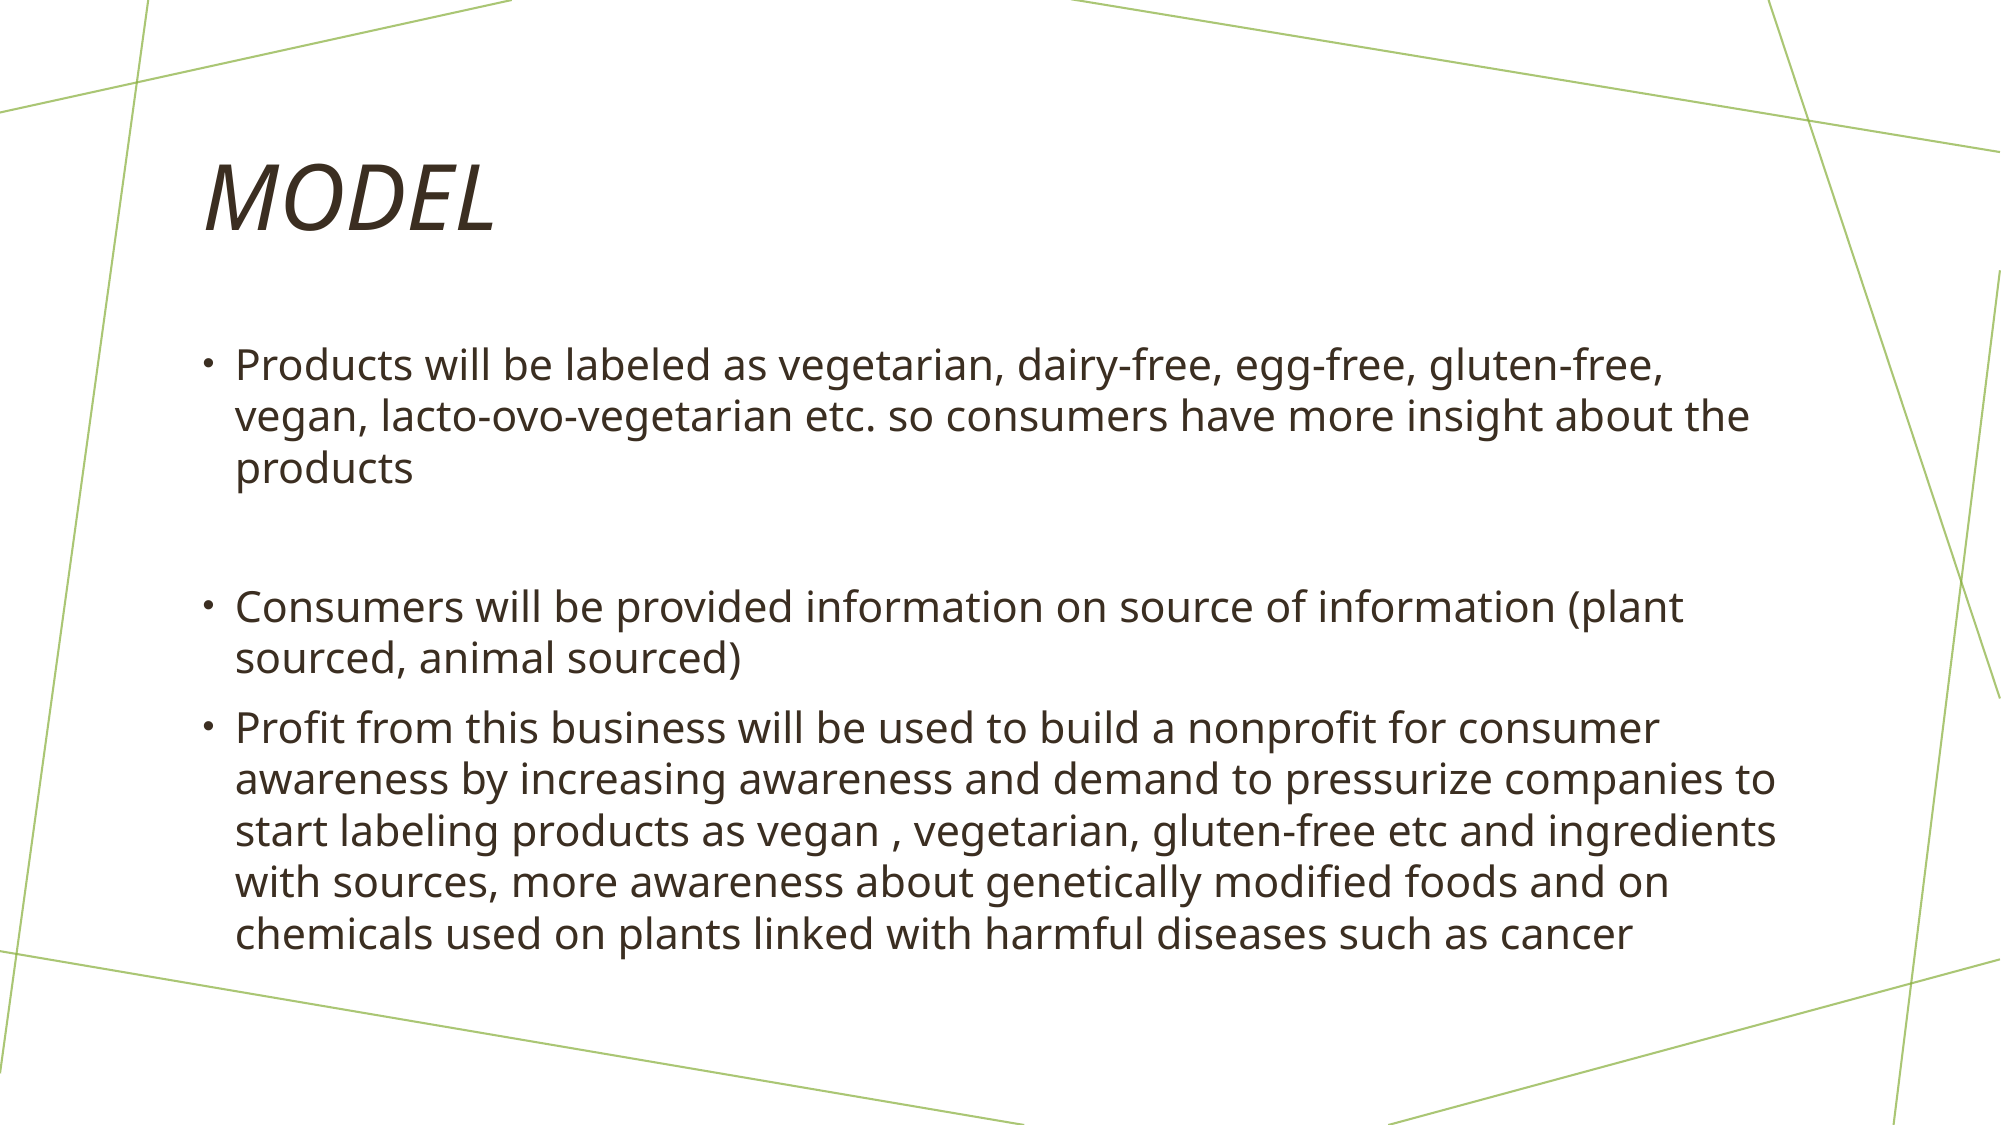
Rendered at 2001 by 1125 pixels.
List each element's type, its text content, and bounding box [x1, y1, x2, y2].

title MODEL [187, 87, 1813, 315]
list Products will be labeled as vegetarian, dairy-free, egg-free, gluten-free, vegan, lacto-ovo-vegetarian etc. so consumers have more insight about the products Consumers will be provided information on source of information (plant sourced, animal sourced) Profit from this business will be used to build a nonprofit for consumer awareness by increasing awareness and demand to pressurize companies to start labeling products as vegan , vegetarian, gluten-free etc and ingredients with sources, more awareness about genetically modified foods and on chemicals used on plants linked with harmful diseases such as cancer [187, 329, 1813, 990]
